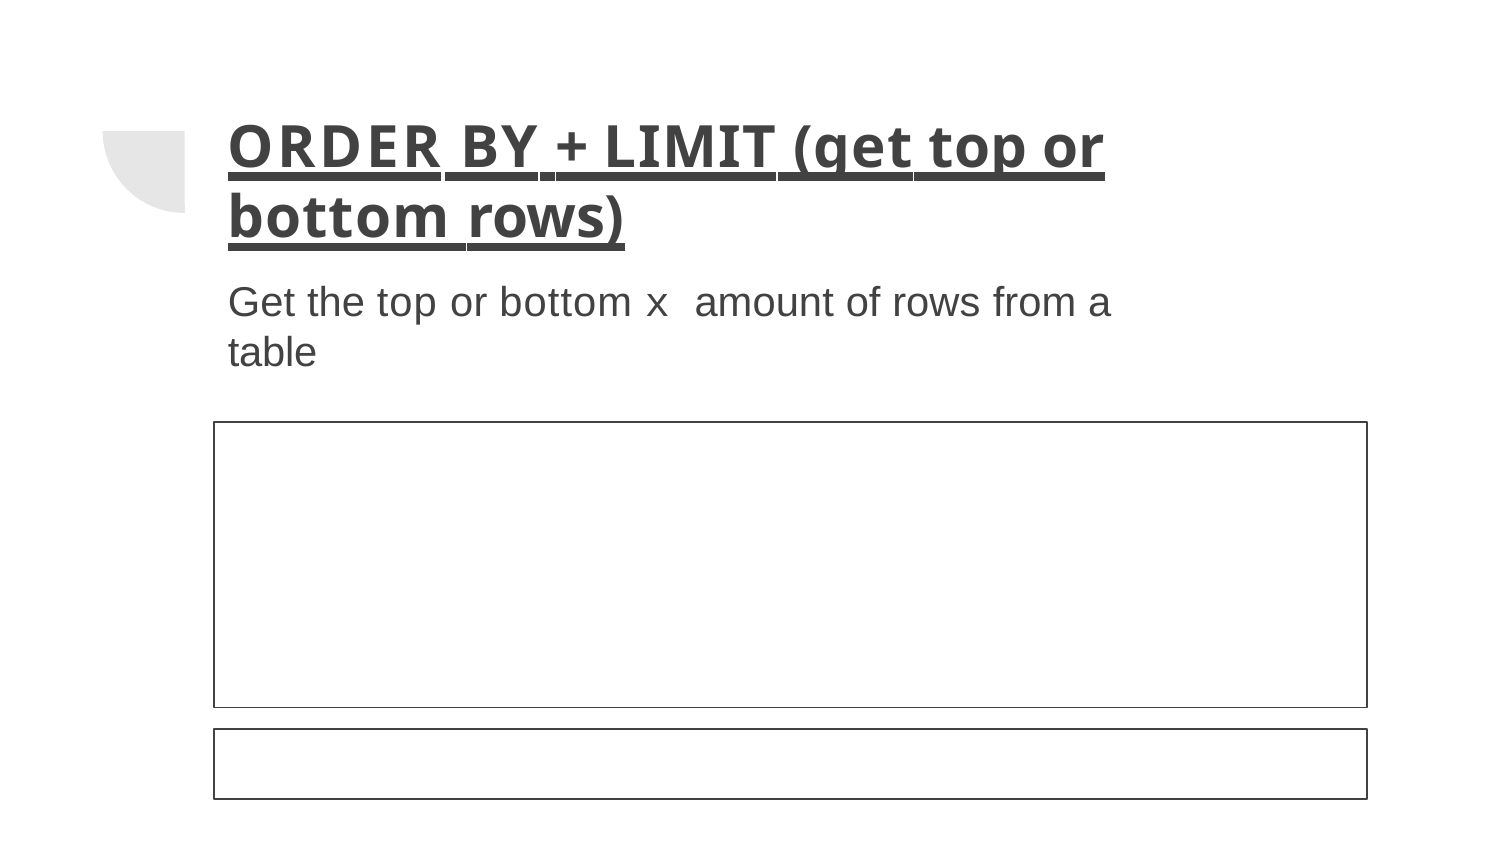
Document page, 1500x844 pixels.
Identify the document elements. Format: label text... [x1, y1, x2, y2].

text_box [213, 421, 1368, 708]
text_box Get the top or bottom x amount of rows from a table [225, 272, 1212, 375]
title ORDER BY + LIMIT (get top or bottom rows) [225, 107, 1275, 251]
text_box [213, 728, 1368, 799]
